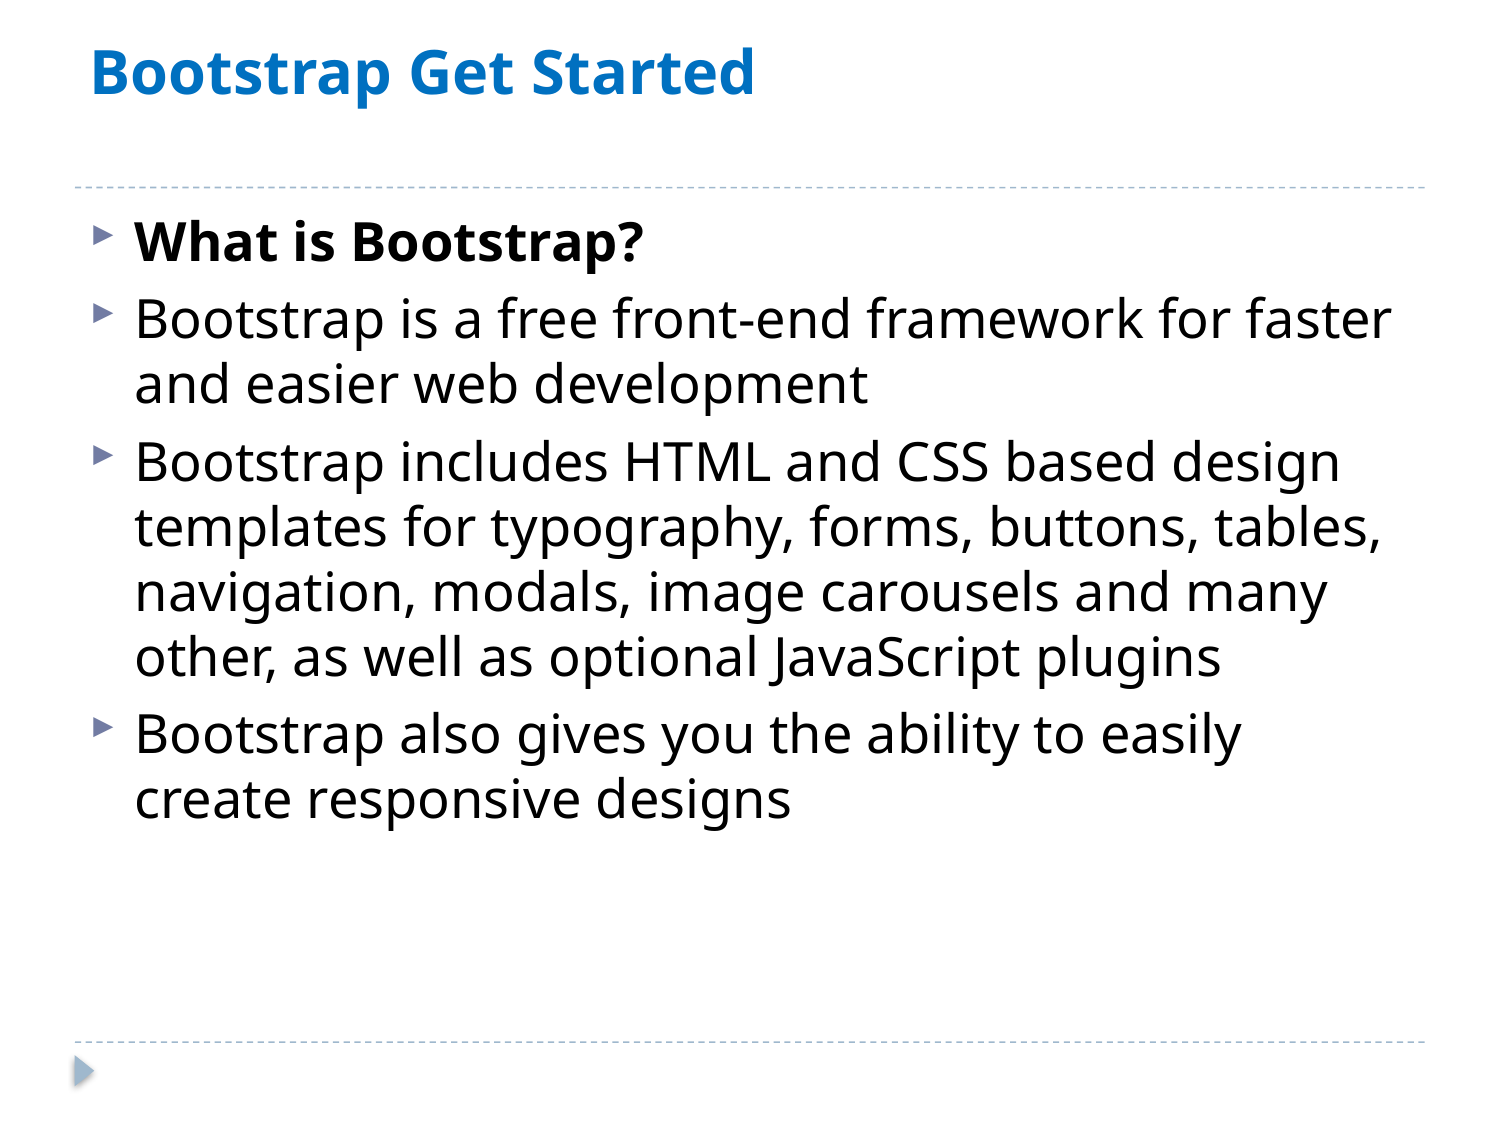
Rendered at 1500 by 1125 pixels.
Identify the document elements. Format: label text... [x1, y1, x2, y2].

list What is Bootstrap? Bootstrap is a free front-end framework for faster and easier web development Bootstrap includes HTML and CSS based design templates for typography, forms, buttons, tables, navigation, modals, image carousels and many other, as well as optional JavaScript plugins Bootstrap also gives you the ability to easily create responsive designs [75, 200, 1425, 1010]
title Bootstrap Get Started [75, 24, 1425, 188]
